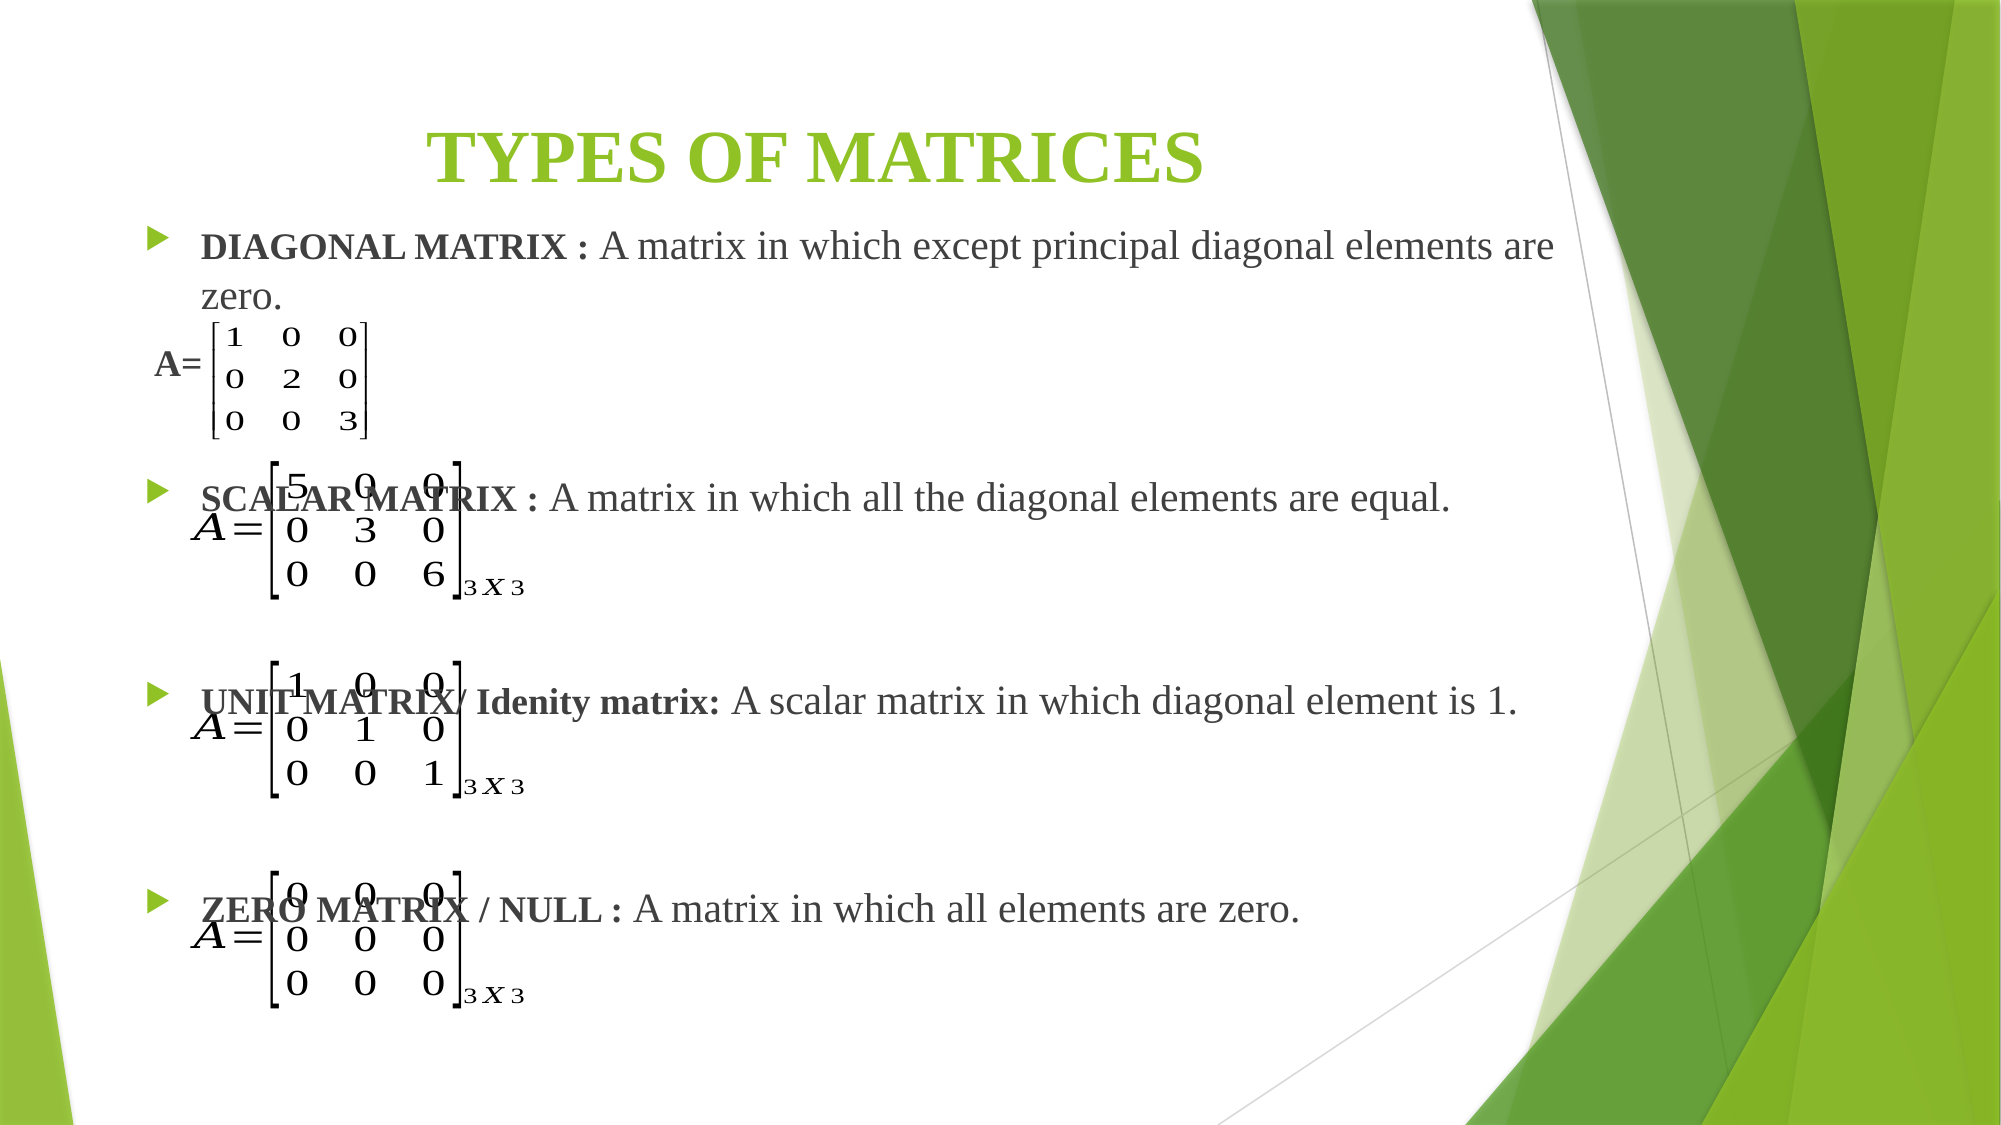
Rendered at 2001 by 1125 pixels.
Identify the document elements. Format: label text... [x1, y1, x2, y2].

list DIAGONAL MATRIX : A matrix in which except principal diagonal elements are zero. A= SCALAR MATRIX : A matrix in which all the diagonal elements are equal. UNIT MATRIX/ Idenity matrix: A scalar matrix in which diagonal element is 1. ZERO MATRIX / NULL : A matrix in which all elements are zero. [129, 210, 1616, 1084]
title TYPES OF MATRICES [111, 99, 1522, 317]
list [202, 316, 382, 447]
